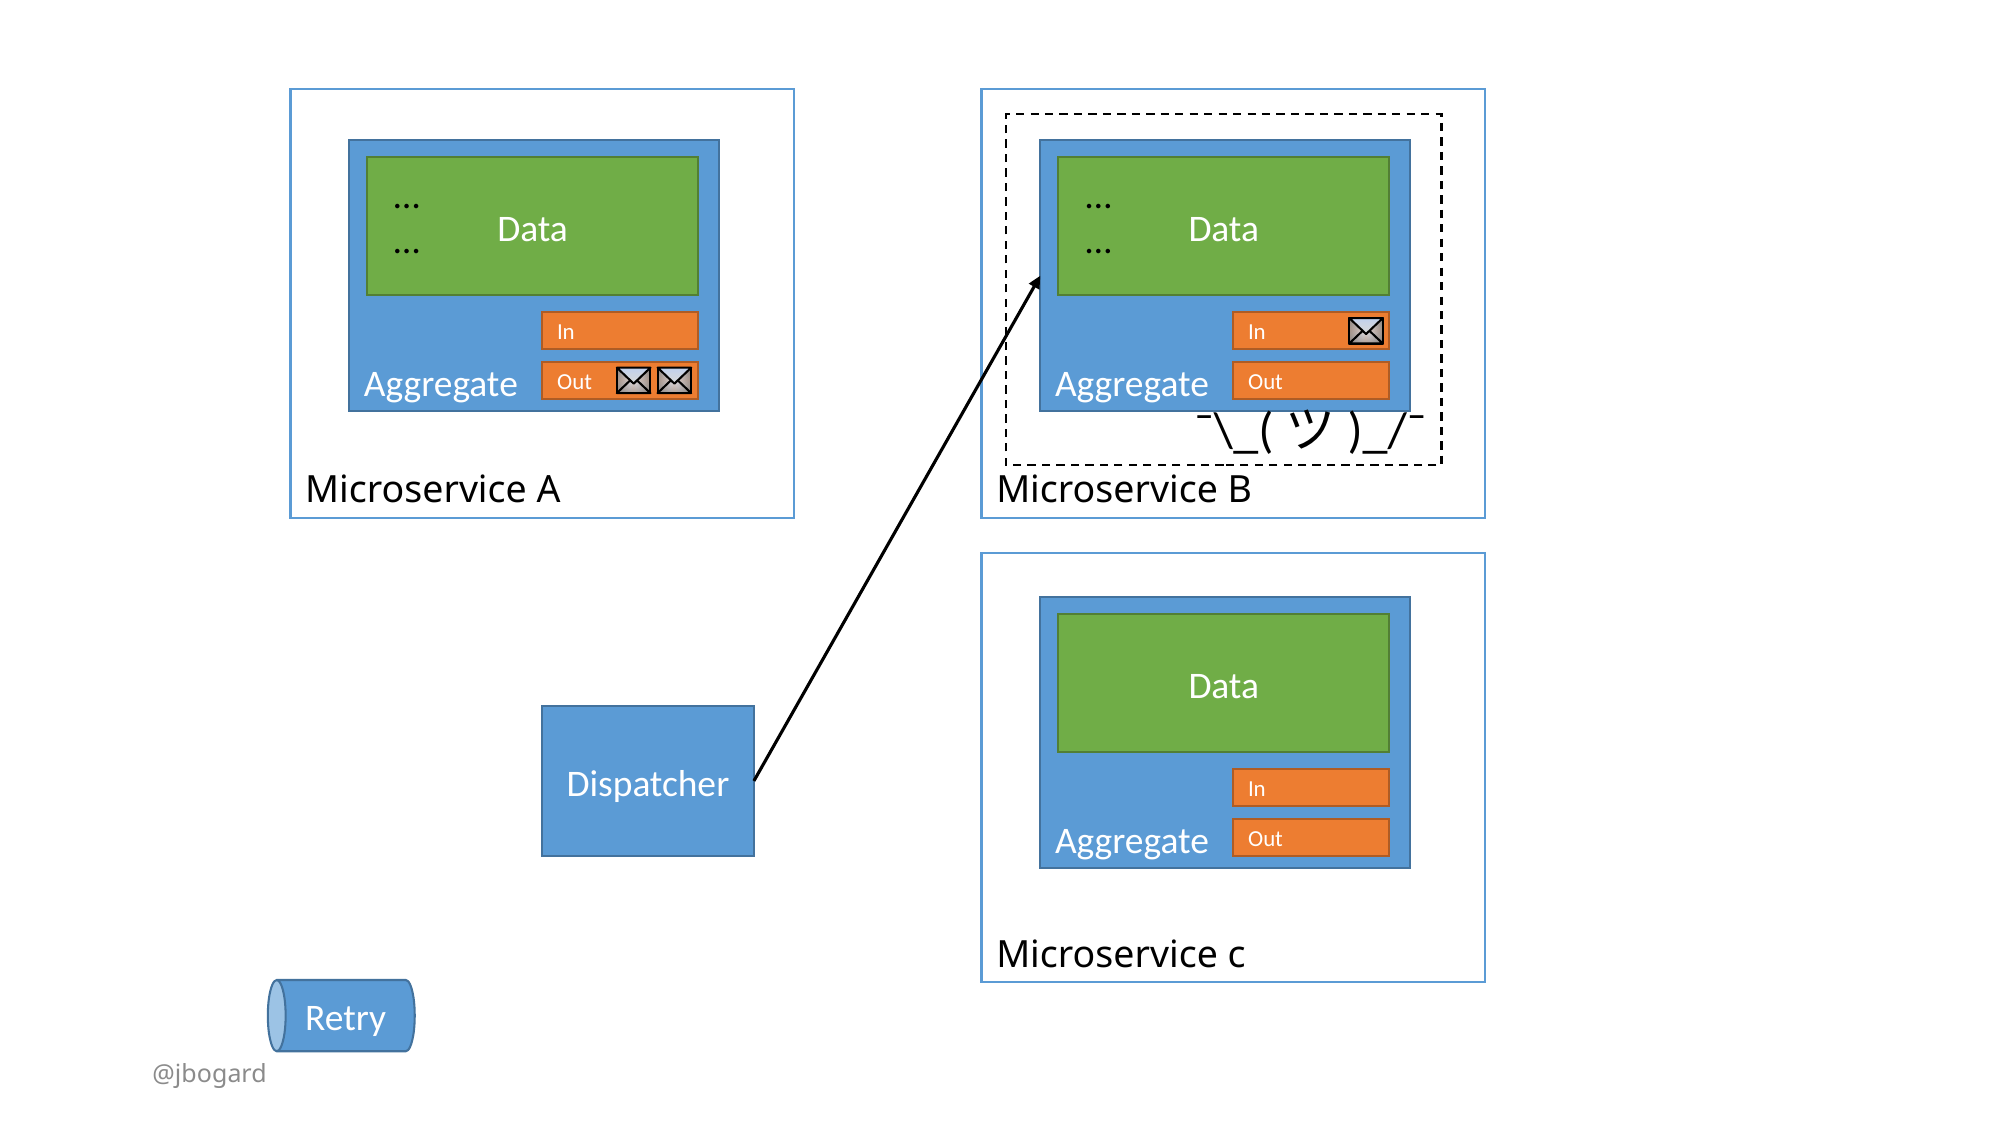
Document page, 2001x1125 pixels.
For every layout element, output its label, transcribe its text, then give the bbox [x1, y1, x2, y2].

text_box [616, 367, 651, 394]
text_box In [1232, 768, 1390, 807]
text_box … … [379, 164, 471, 269]
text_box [657, 367, 692, 394]
text_box Aggregate [348, 139, 720, 412]
text_box Microservice B [980, 88, 1486, 519]
text_box Dispatcher [541, 705, 755, 857]
text_box Data [1057, 613, 1390, 753]
text_box ¯\_(ツ)_/¯ [1005, 113, 1443, 466]
text_box Out [541, 361, 699, 400]
text_box In [541, 311, 699, 350]
text_box Retry [266, 978, 416, 1042]
text_box Data [366, 156, 699, 296]
slide_number @jbogard [137, 1042, 588, 1103]
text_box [1349, 318, 1383, 344]
text_box Microservice A [289, 88, 795, 519]
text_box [753, 275, 1041, 781]
text_box Microservice c [980, 552, 1486, 983]
text_box Out [1232, 818, 1390, 857]
text_box Aggregate [1039, 596, 1411, 869]
